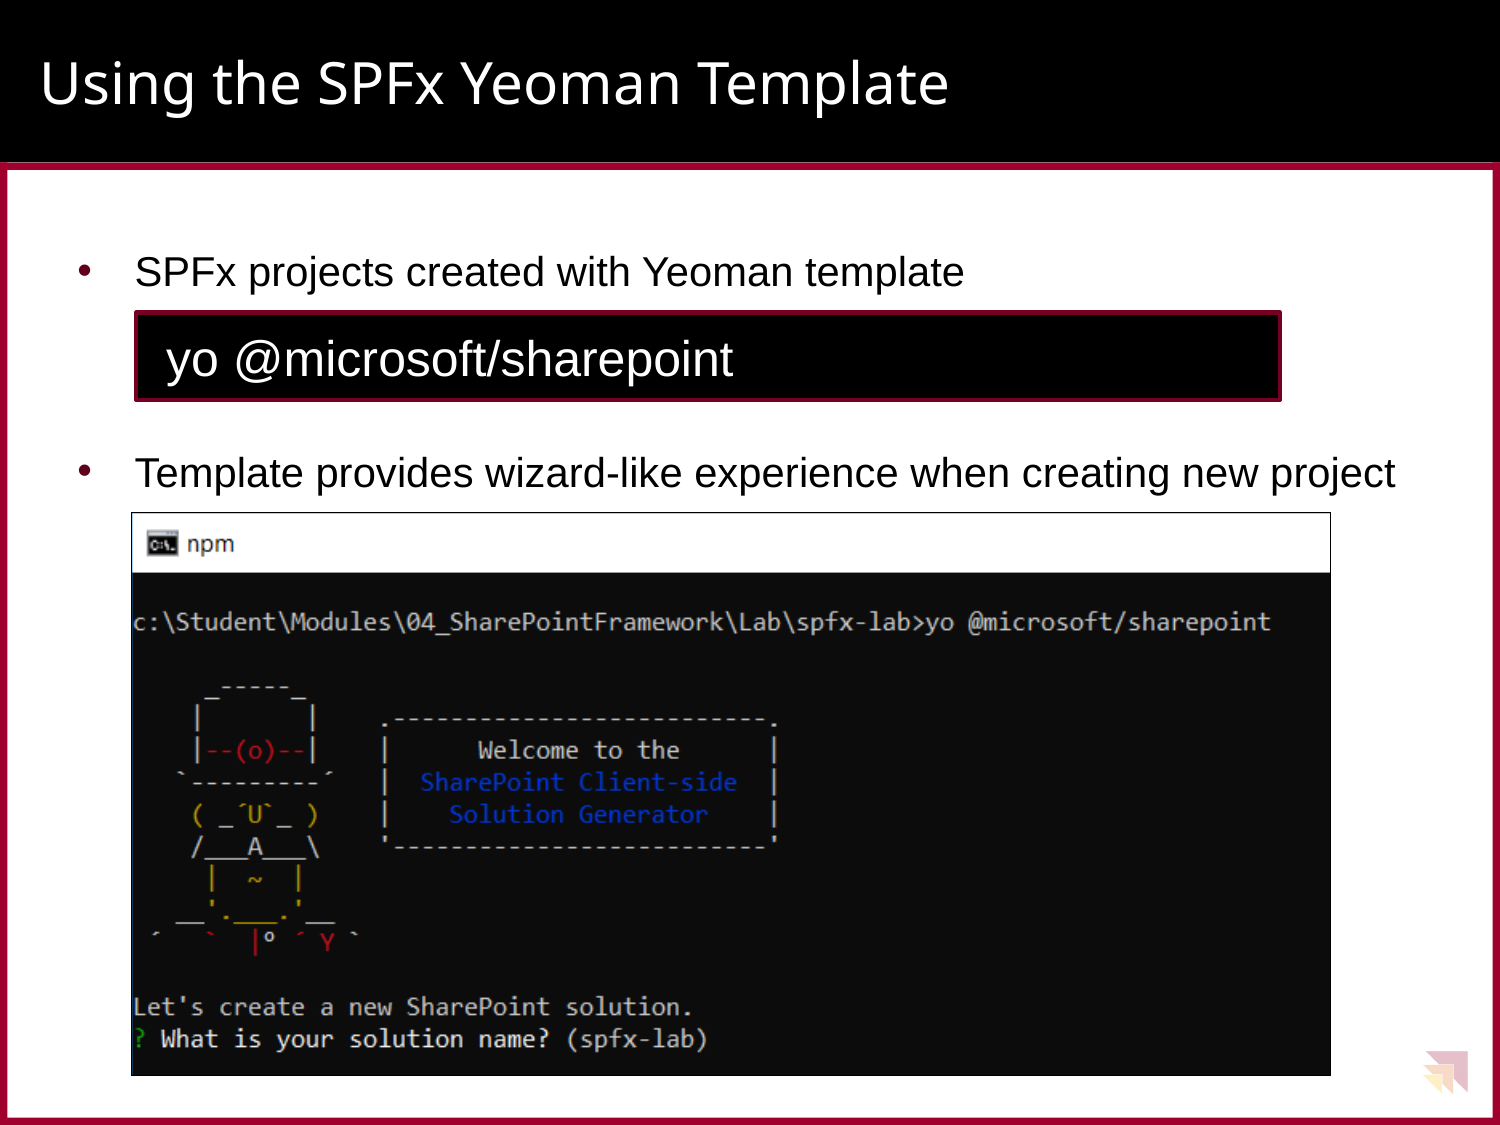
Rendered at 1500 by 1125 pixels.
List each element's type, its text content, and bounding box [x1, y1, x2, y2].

picture [131, 512, 1332, 1076]
list SPFx projects created with Yeoman template Template provides wizard-like experience when creating new project [62, 237, 1438, 1088]
text_box yo @microsoft/sharepoint [134, 310, 1282, 402]
title Using the SPFx Yeoman Template [24, 12, 1438, 150]
